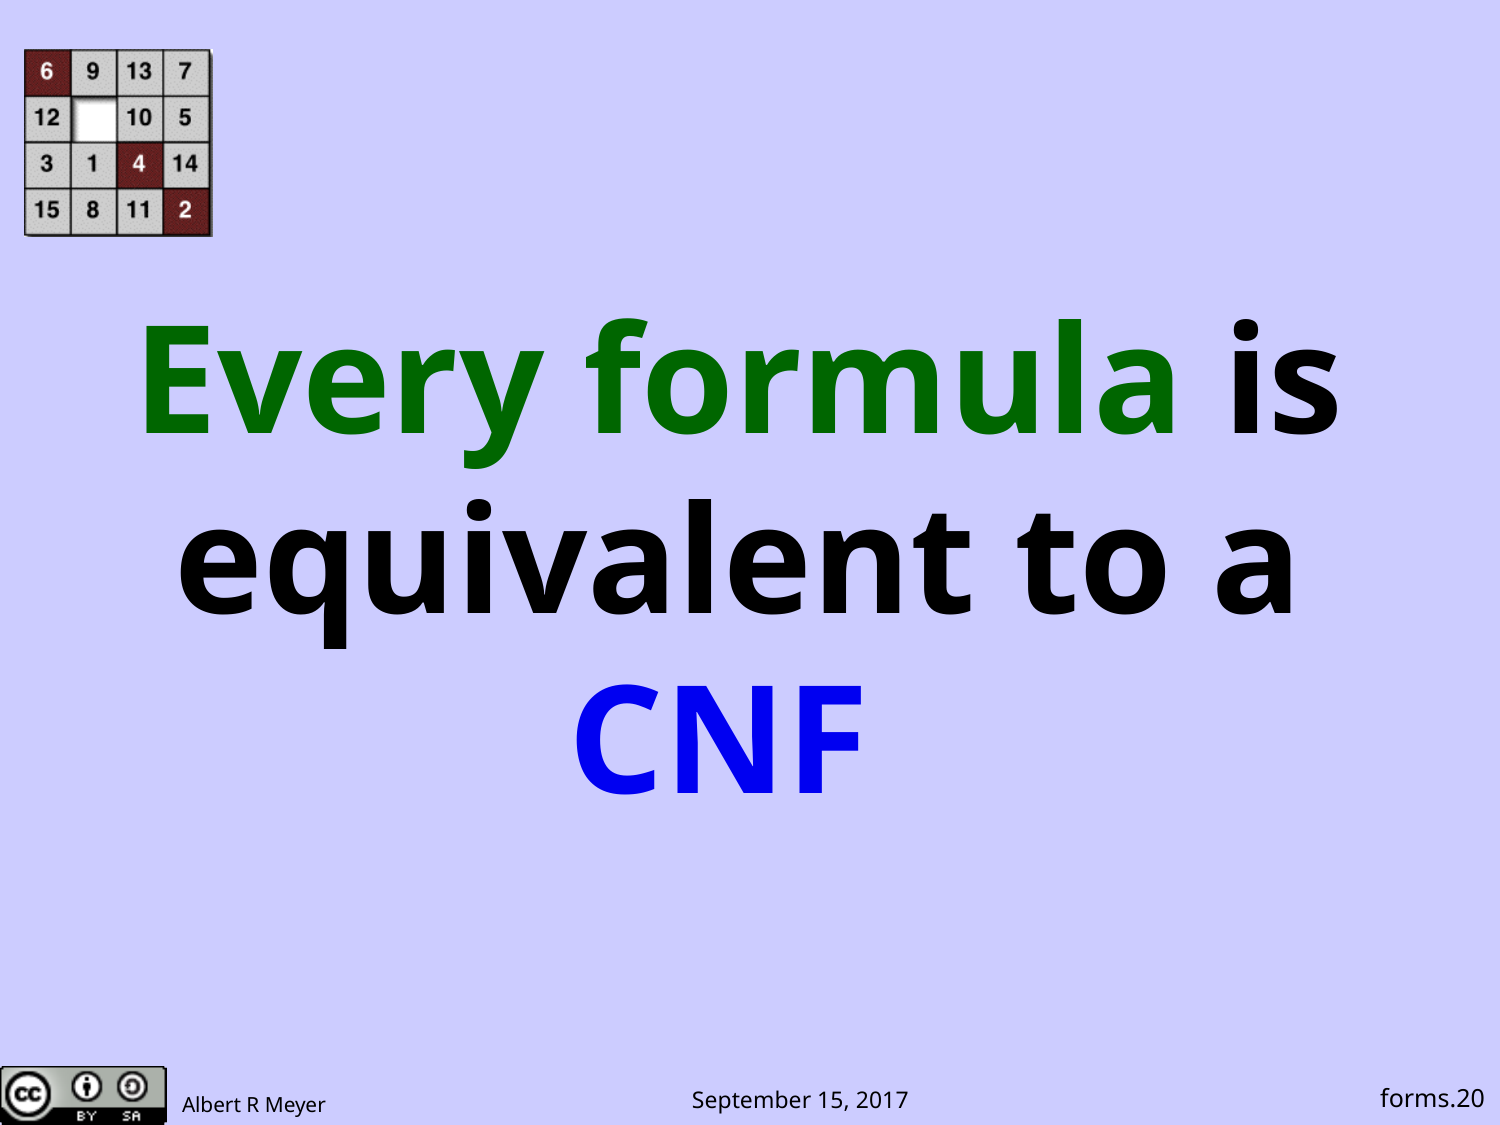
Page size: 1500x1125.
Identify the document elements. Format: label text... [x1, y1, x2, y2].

slide_number forms.20 [1352, 1074, 1500, 1121]
title Every formula is equivalent to a CNF [65, 222, 1412, 885]
picture [24, 49, 213, 237]
picture [0, 1066, 167, 1125]
